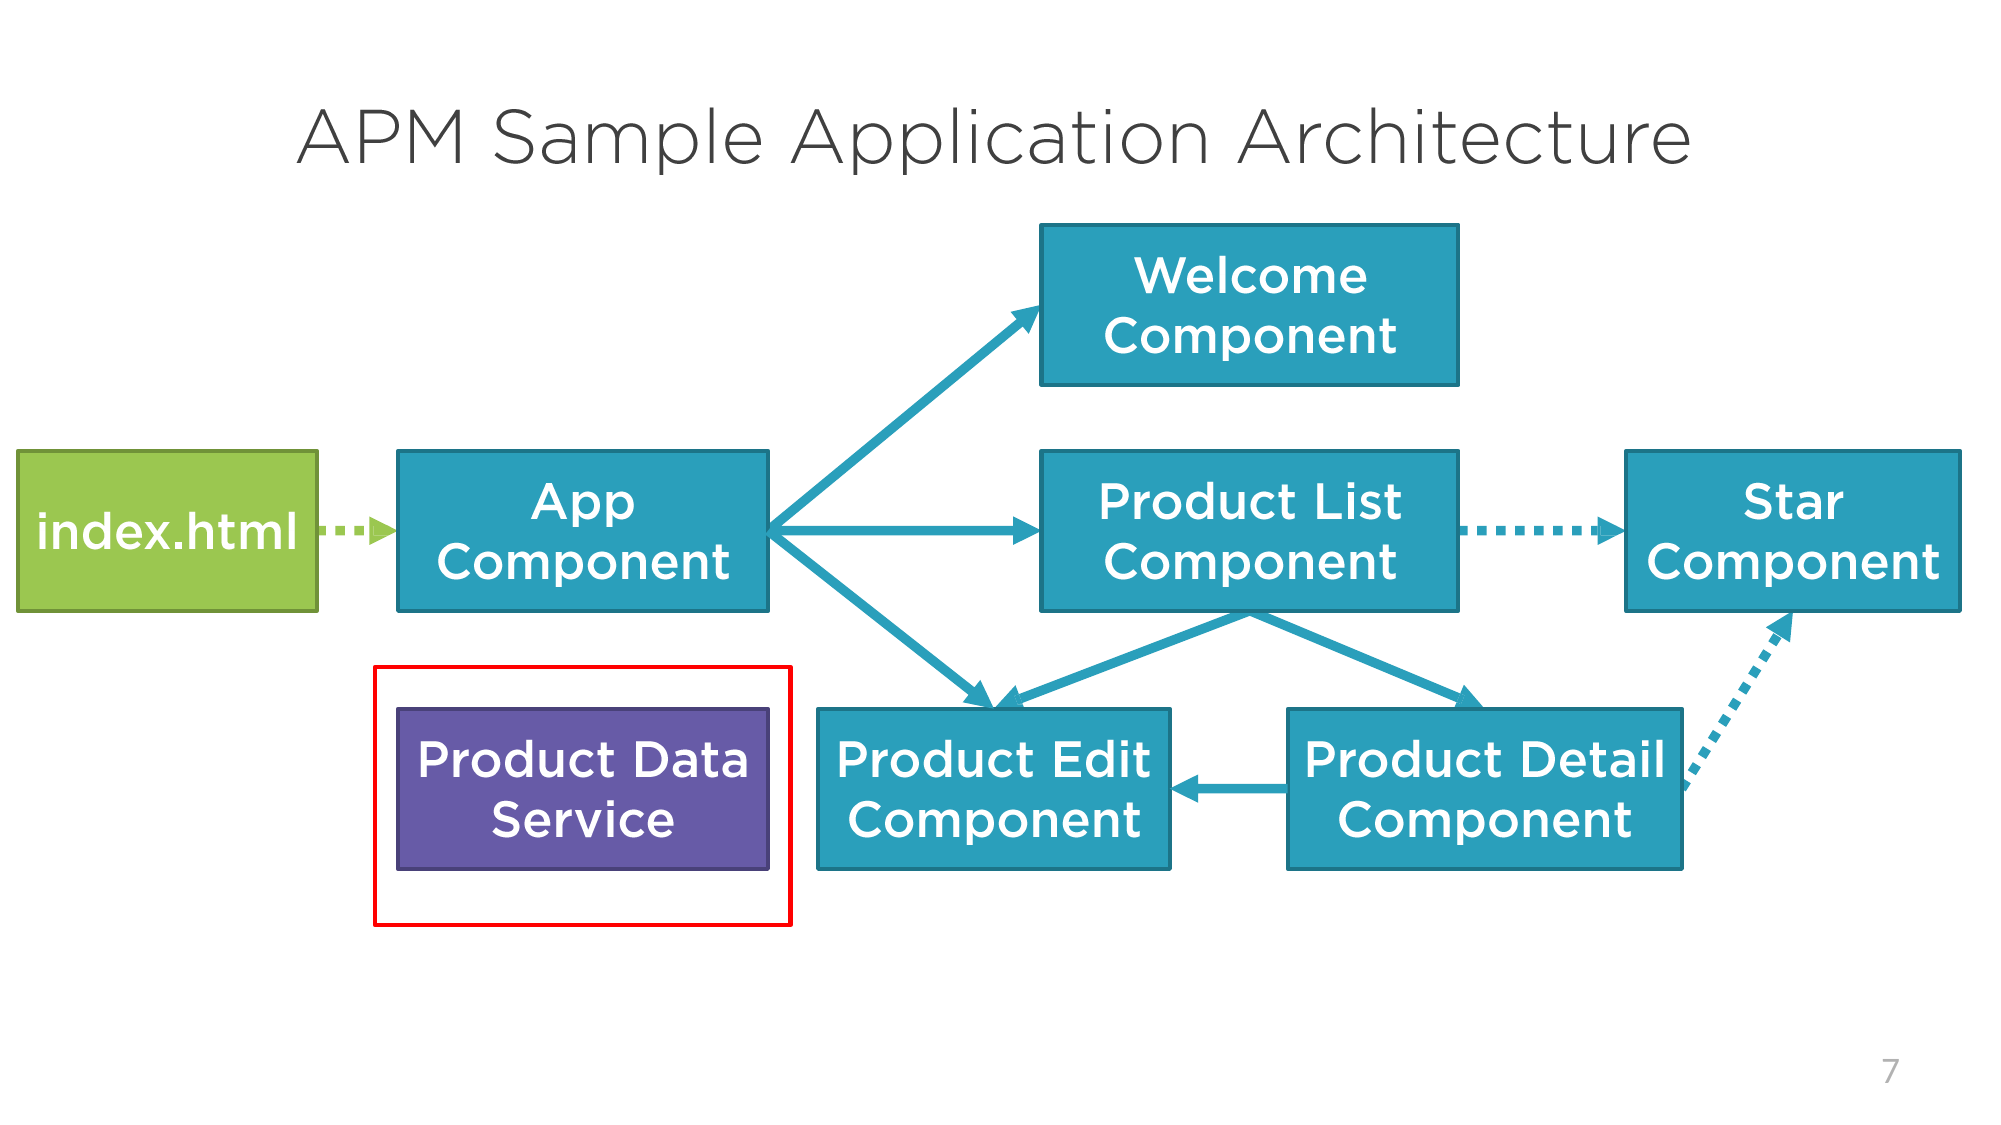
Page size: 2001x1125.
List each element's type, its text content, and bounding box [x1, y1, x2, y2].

text_box [1711, 729, 1722, 744]
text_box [1039, 222, 1461, 388]
text_box [335, 525, 345, 536]
text_box [1591, 516, 1618, 545]
text_box [1728, 697, 1742, 711]
text_box [369, 516, 390, 545]
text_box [15, 448, 326, 614]
text_box [1738, 681, 1752, 695]
text_box [1515, 525, 1525, 536]
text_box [1293, 706, 1707, 872]
text_box [1765, 623, 1792, 647]
text_box [1293, 624, 1482, 705]
text_box [1758, 649, 1772, 663]
text_box [775, 306, 1034, 525]
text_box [1623, 448, 1975, 614]
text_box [764, 526, 1288, 872]
text_box [1477, 525, 1487, 536]
text_box [1496, 525, 1506, 536]
picture [293, 89, 1733, 181]
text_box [395, 706, 759, 872]
text_box [354, 525, 364, 536]
text_box [1553, 525, 1563, 536]
text_box [1534, 525, 1544, 536]
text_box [395, 448, 771, 614]
text_box [1718, 713, 1732, 727]
text_box [1572, 525, 1582, 536]
text_box [1748, 665, 1762, 679]
slide_number 7 [1440, 1046, 1900, 1103]
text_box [1039, 448, 1461, 614]
text_box [373, 665, 792, 927]
